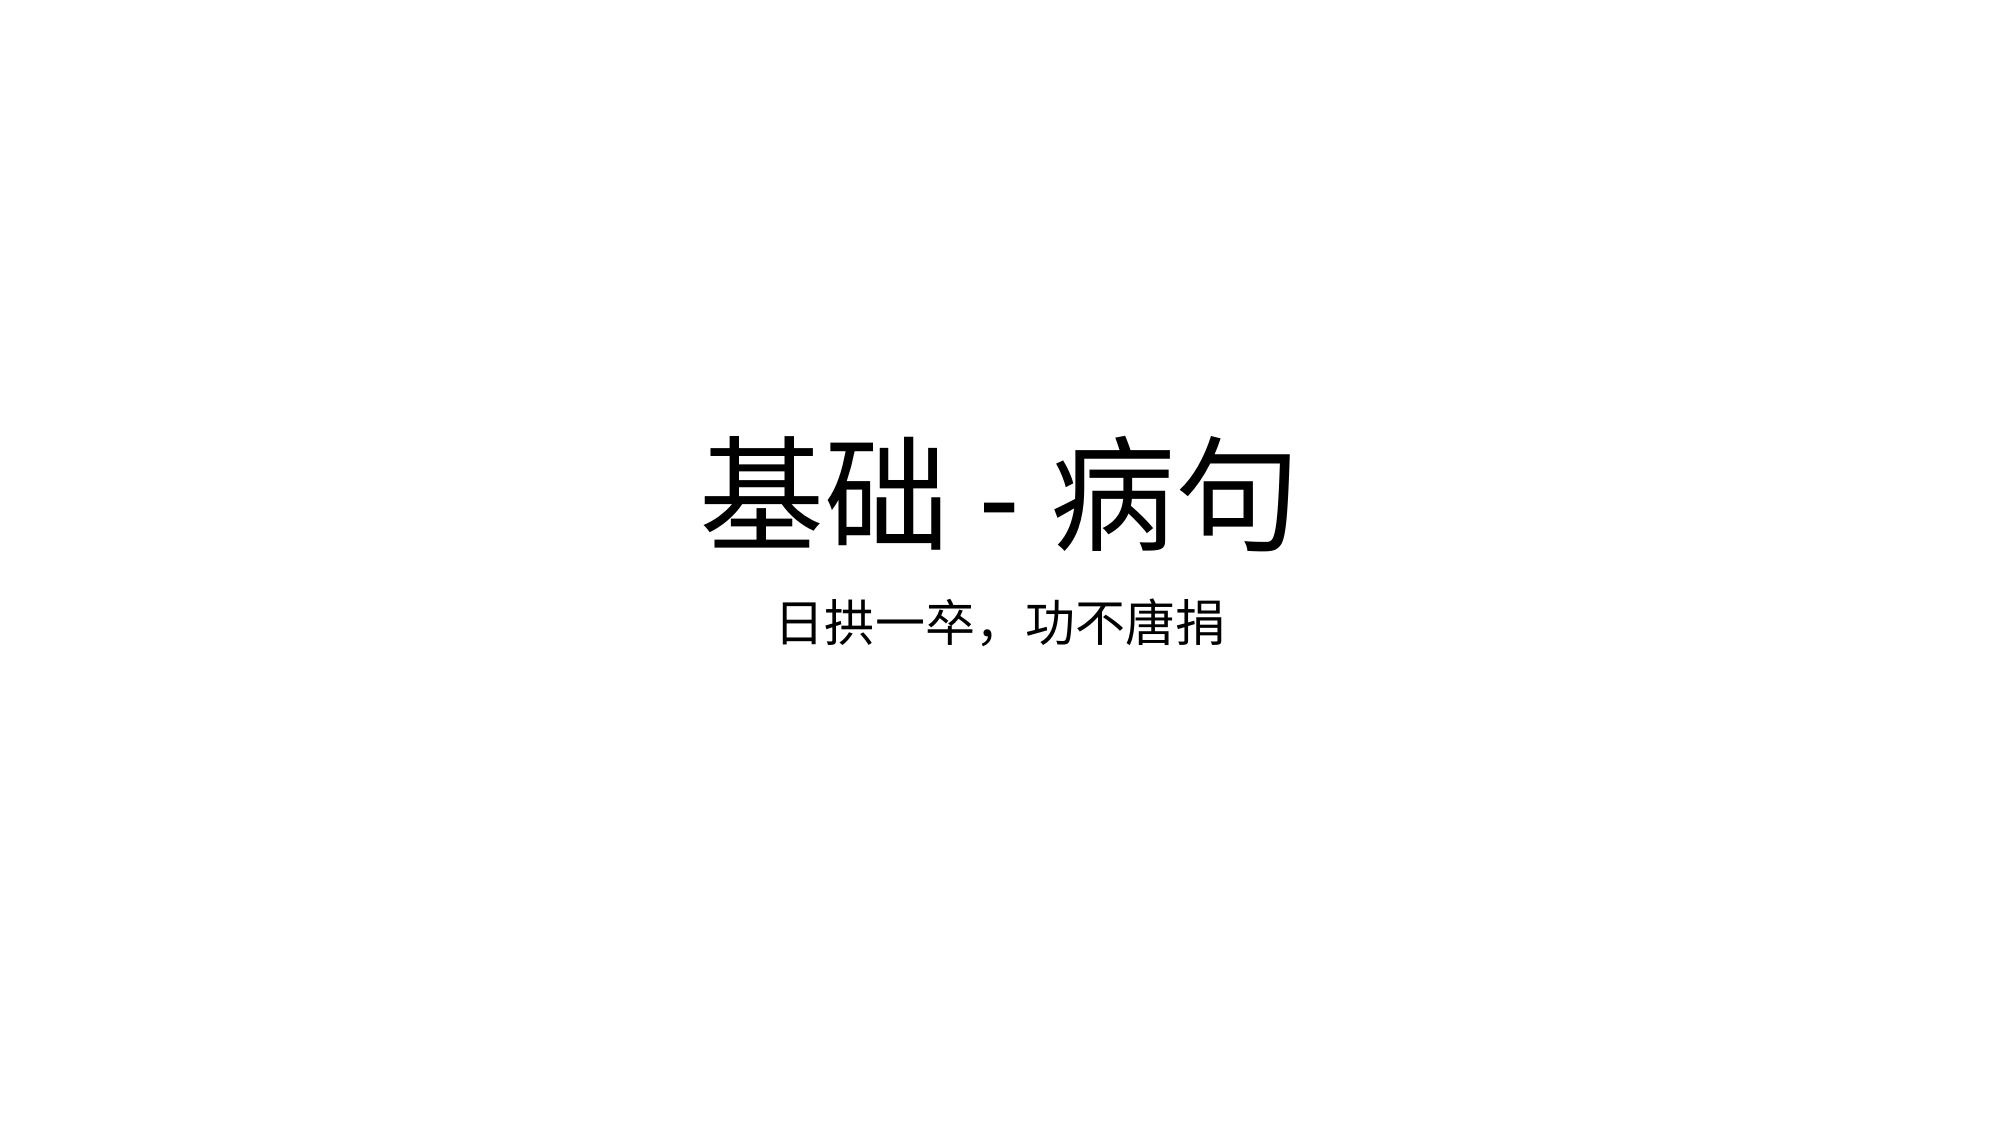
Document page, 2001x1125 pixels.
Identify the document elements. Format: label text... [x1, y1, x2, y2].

title 基础-病句 [249, 184, 1750, 576]
subtitle 日拱一卒，功不唐捐 [249, 590, 1750, 863]
